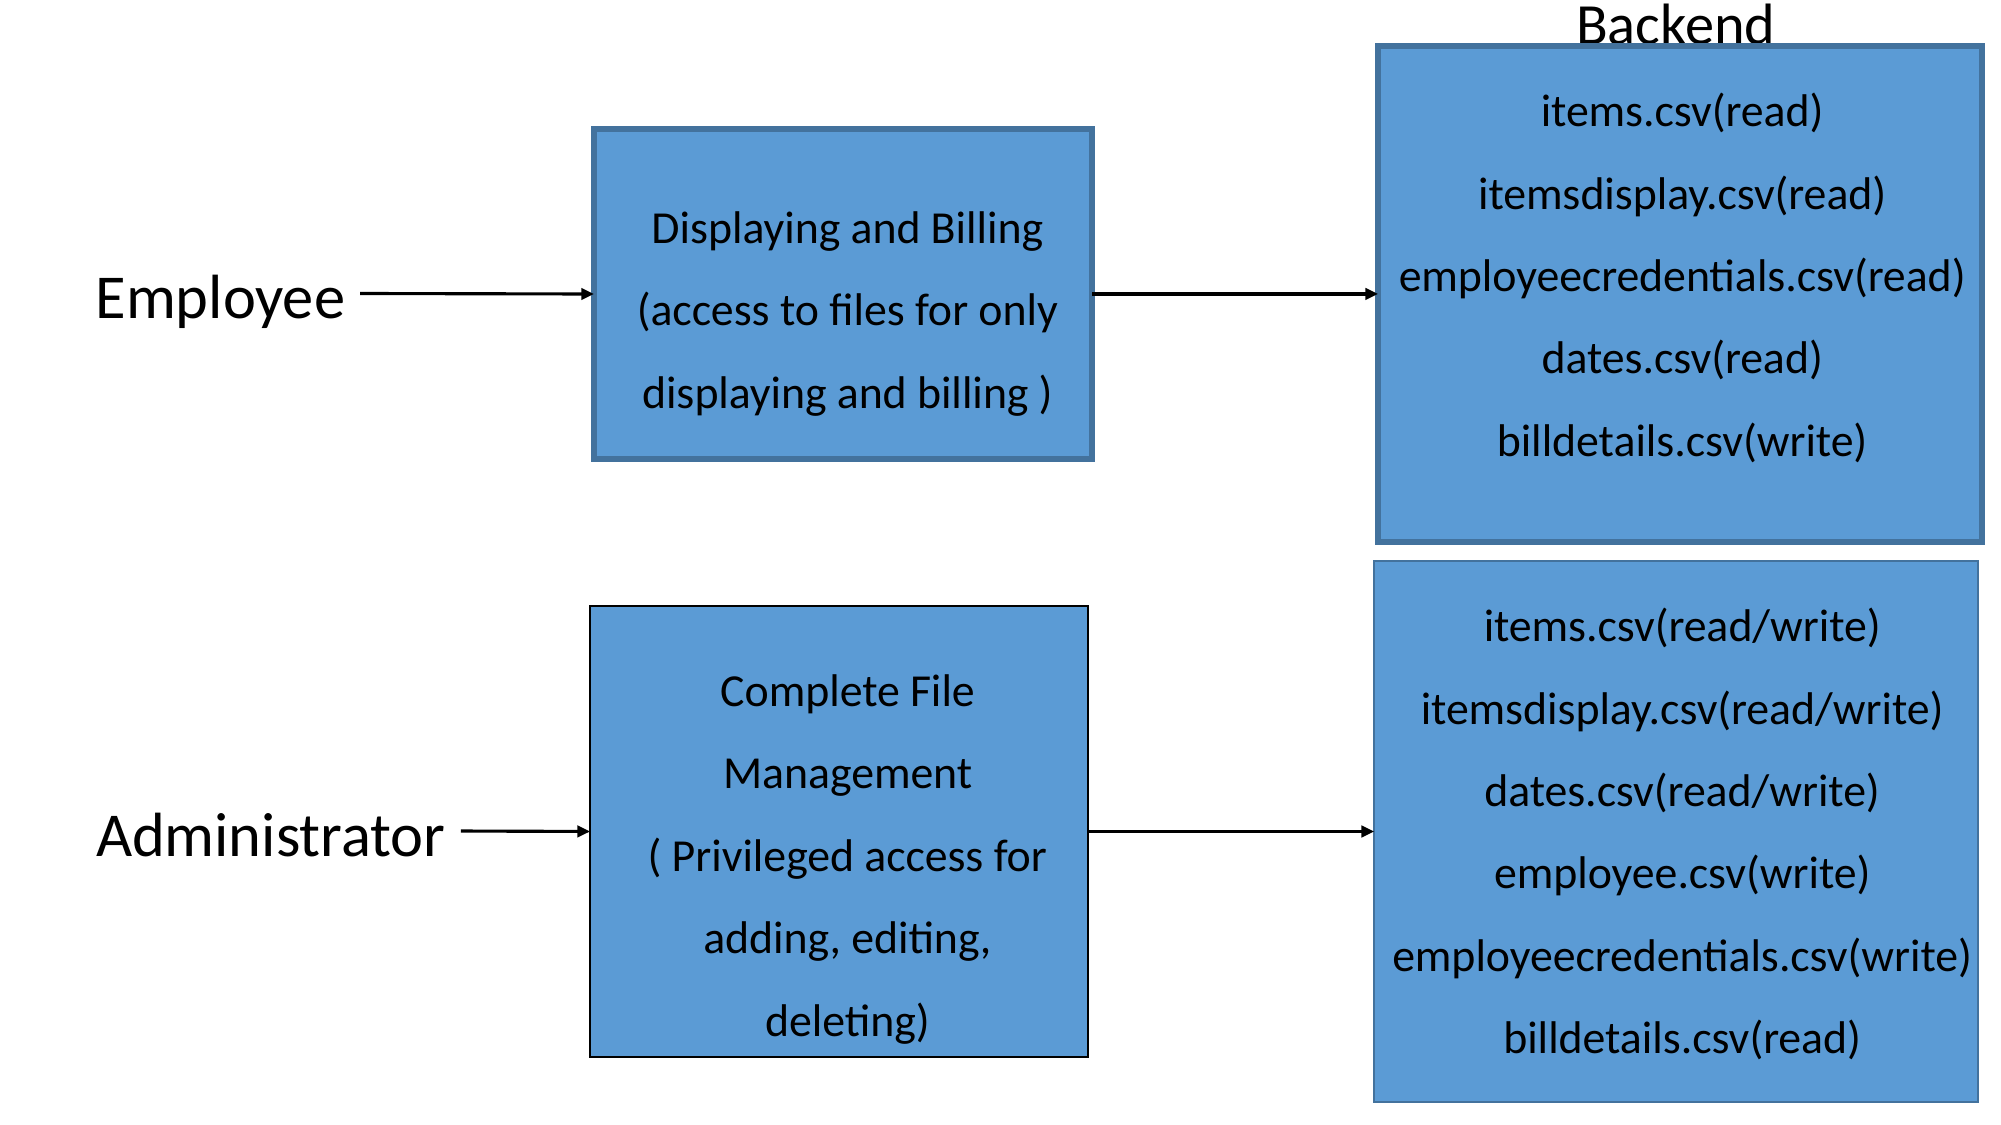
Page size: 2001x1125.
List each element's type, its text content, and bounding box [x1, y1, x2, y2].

text_box Administrator [80, 786, 461, 876]
text_box [593, 128, 1093, 460]
text_box Displaying and Billing (access to files for only displaying and billing ) [606, 162, 1089, 508]
text_box [1377, 45, 1382, 543]
text_box items.csv(read/write) itemsdisplay.csv(read/write) dates.csv(read/write) employee.csv(write) employeecredentials.csv(write) billdetails.csv(read) [1373, 560, 1991, 1125]
text_box items.csv(read) itemsdisplay.csv(read) employeecredentials.csv(read) dates.csv(read) billdetails.csv(write) [1382, 45, 1982, 556]
text_box Backend [1561, 0, 1791, 45]
text_box Complete File Management ( Privileged access for adding, editing, deleting) [606, 625, 1089, 1125]
text_box [589, 605, 1089, 1058]
text_box Employee [80, 248, 361, 339]
